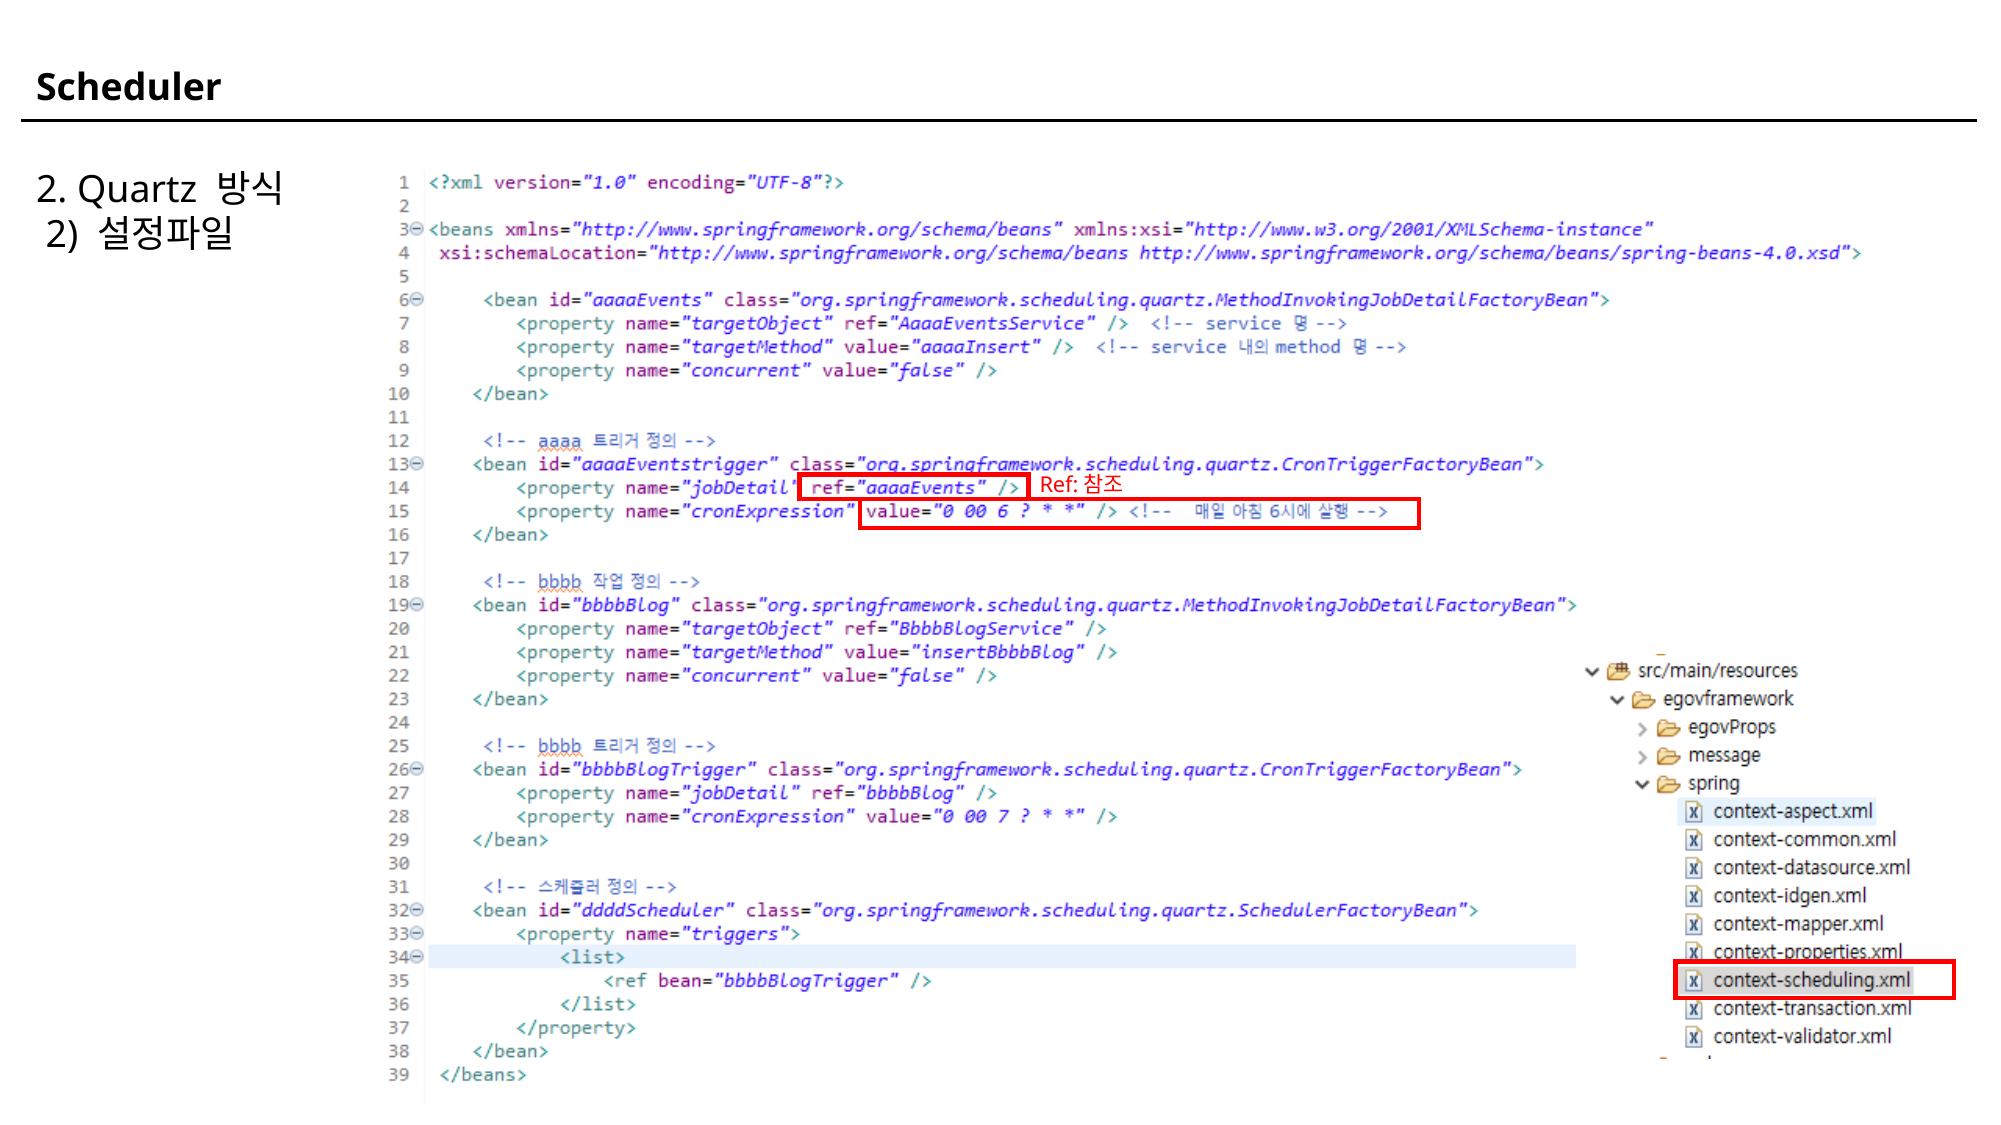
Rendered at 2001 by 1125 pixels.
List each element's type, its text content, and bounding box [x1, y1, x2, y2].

text_box Scheduler [21, 55, 1978, 116]
text_box 2. Quartz 방식 2) 설정파일 [21, 157, 502, 263]
picture [388, 167, 1972, 1103]
